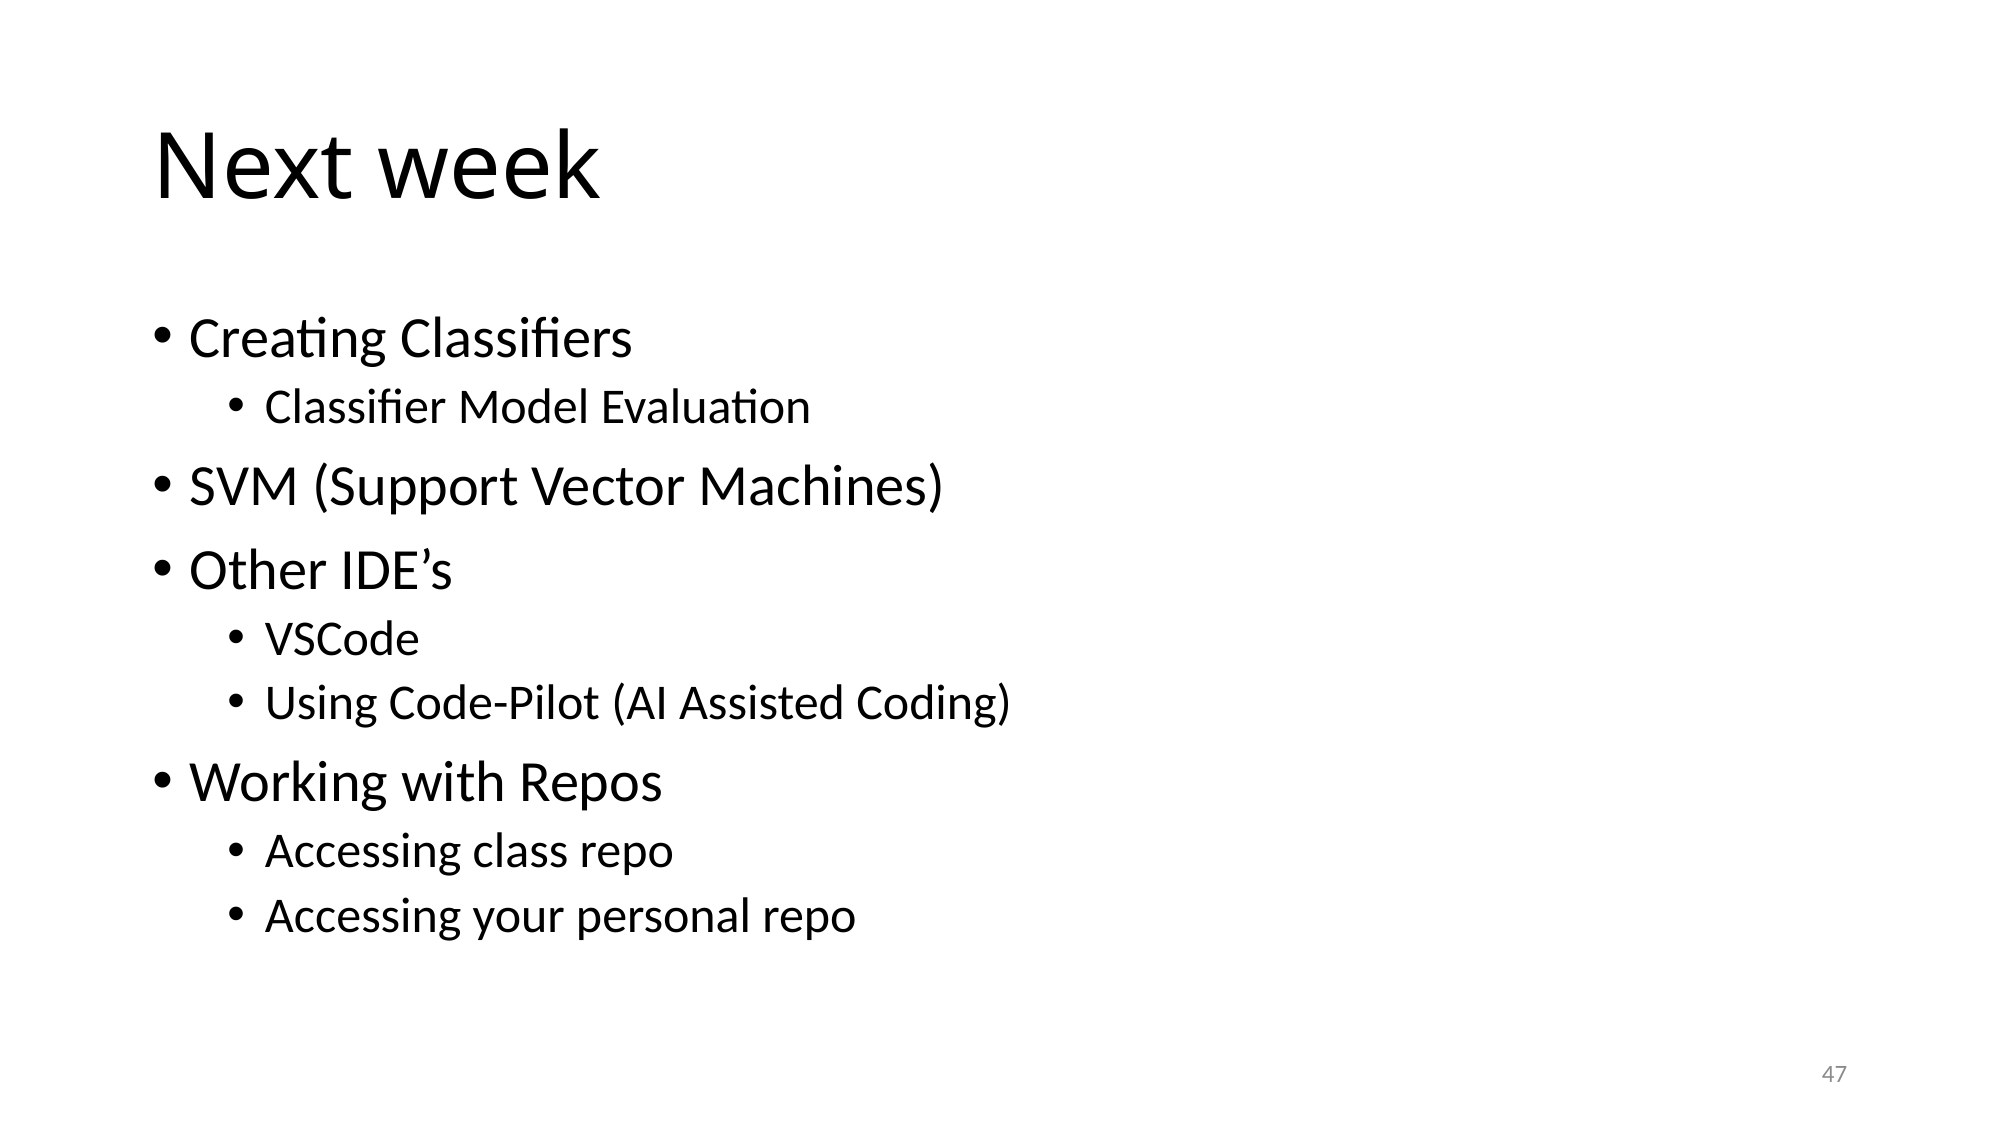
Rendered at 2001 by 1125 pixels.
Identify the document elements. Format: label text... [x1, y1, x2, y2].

slide_number 47 [1412, 1042, 1863, 1103]
list Creating Classifiers Classifier Model Evaluation SVM (Support Vector Machines) Other IDE’s VSCode Using Code-Pilot (AI Assisted Coding) Working with Repos Accessing class repo Accessing your personal repo [137, 299, 1863, 1014]
title Next week [137, 59, 1863, 278]
